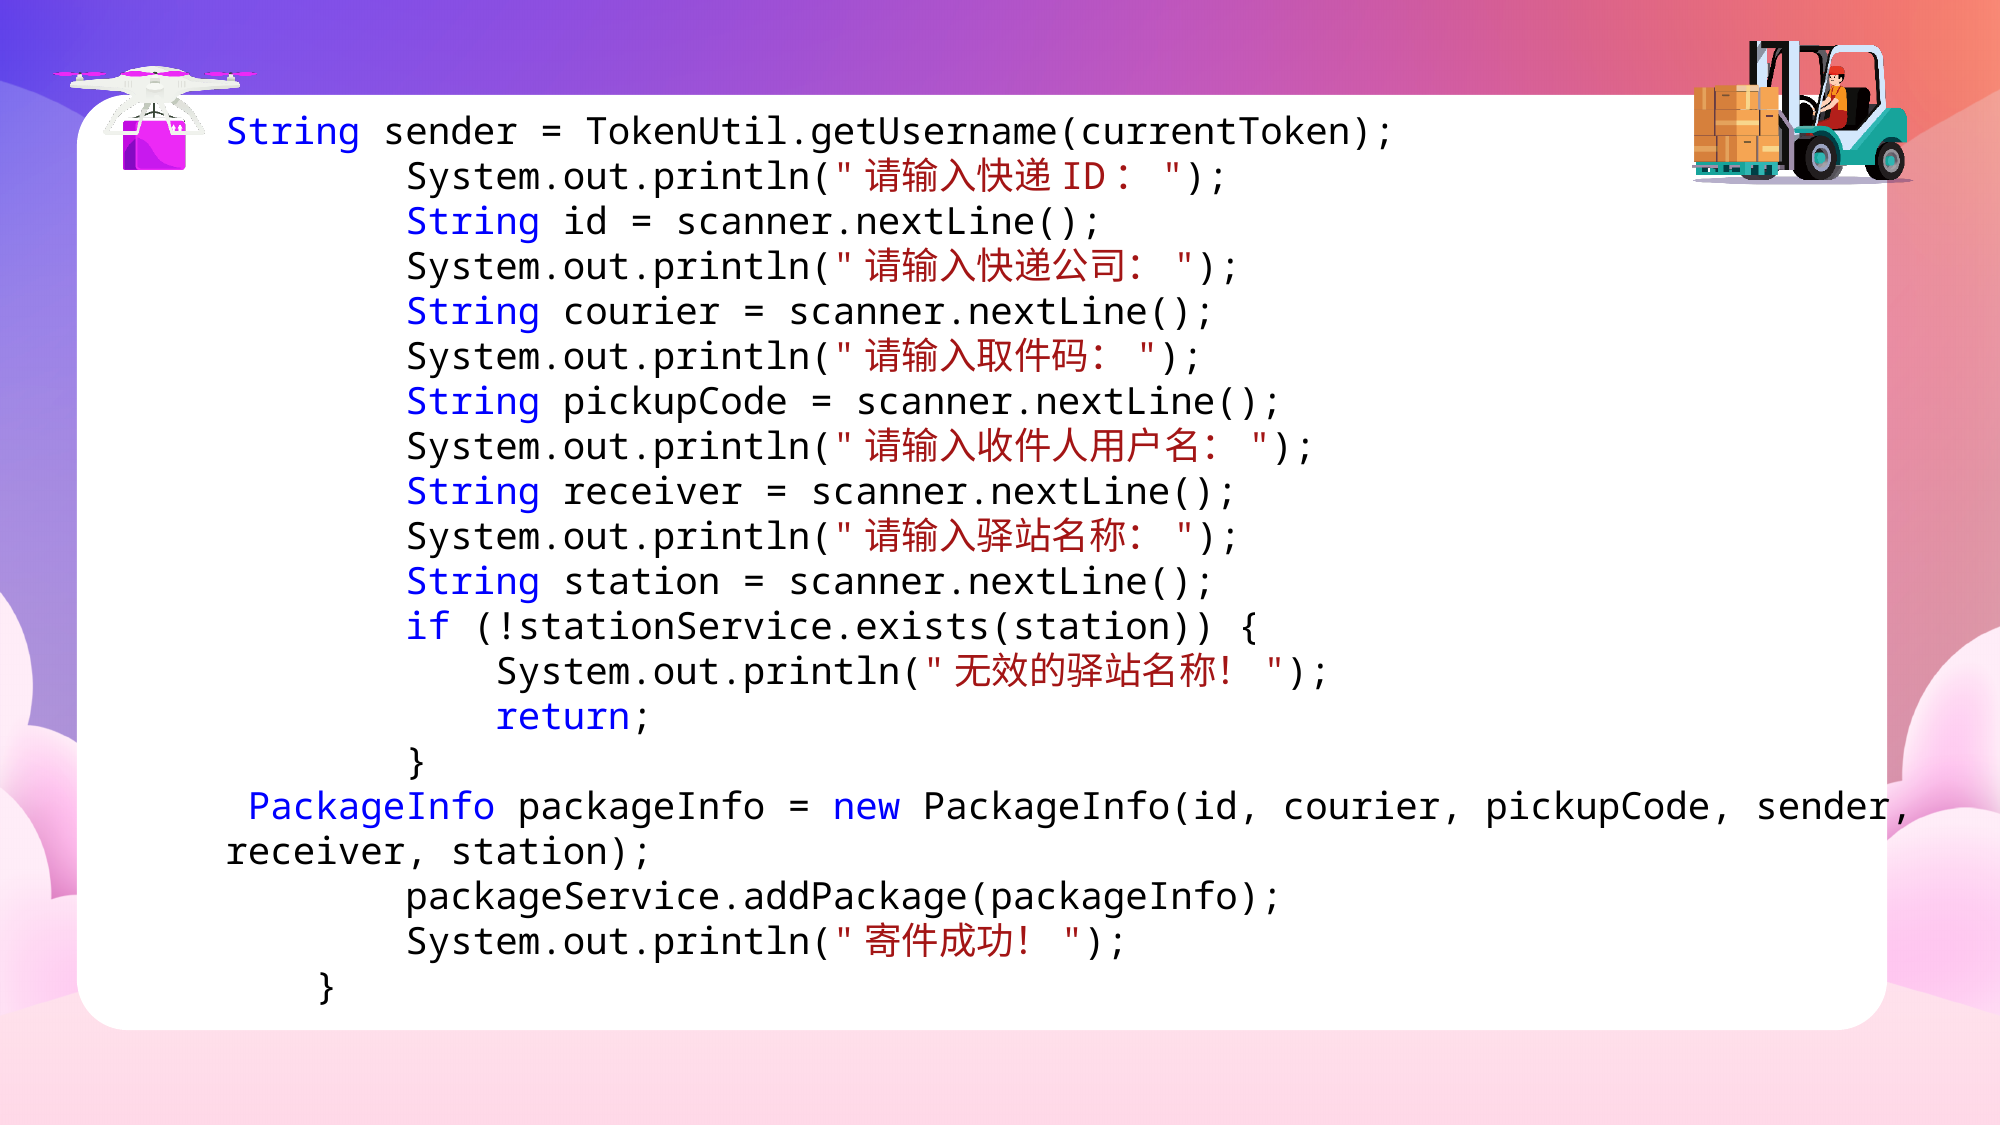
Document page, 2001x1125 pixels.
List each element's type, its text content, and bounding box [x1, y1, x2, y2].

text_box String sender = TokenUtil.getUsername(currentToken); System.out.println("请输入快递ID："); String id = scanner.nextLine(); System.out.println("请输入快递公司："); String courier = scanner.nextLine(); System.out.println("请输入取件码："); String pickupCode = scanner.nextLine(); System.out.println("请输入收件人用户名："); String receiver = scanner.nextLine(); System.out.println("请输入驿站名称："); String station = scanner.nextLine(); if (!stationService.exists(station)) { System.out.println("无效的驿站名称！"); return; } PackageInfo packageInfo = new PackageInfo(id, courier, pickupCode, sender, receiver, station); packageService.addPackage(packageInfo); System.out.println("寄件成功！"); } [210, 99, 1973, 1015]
picture [0, 0, 2000, 1125]
